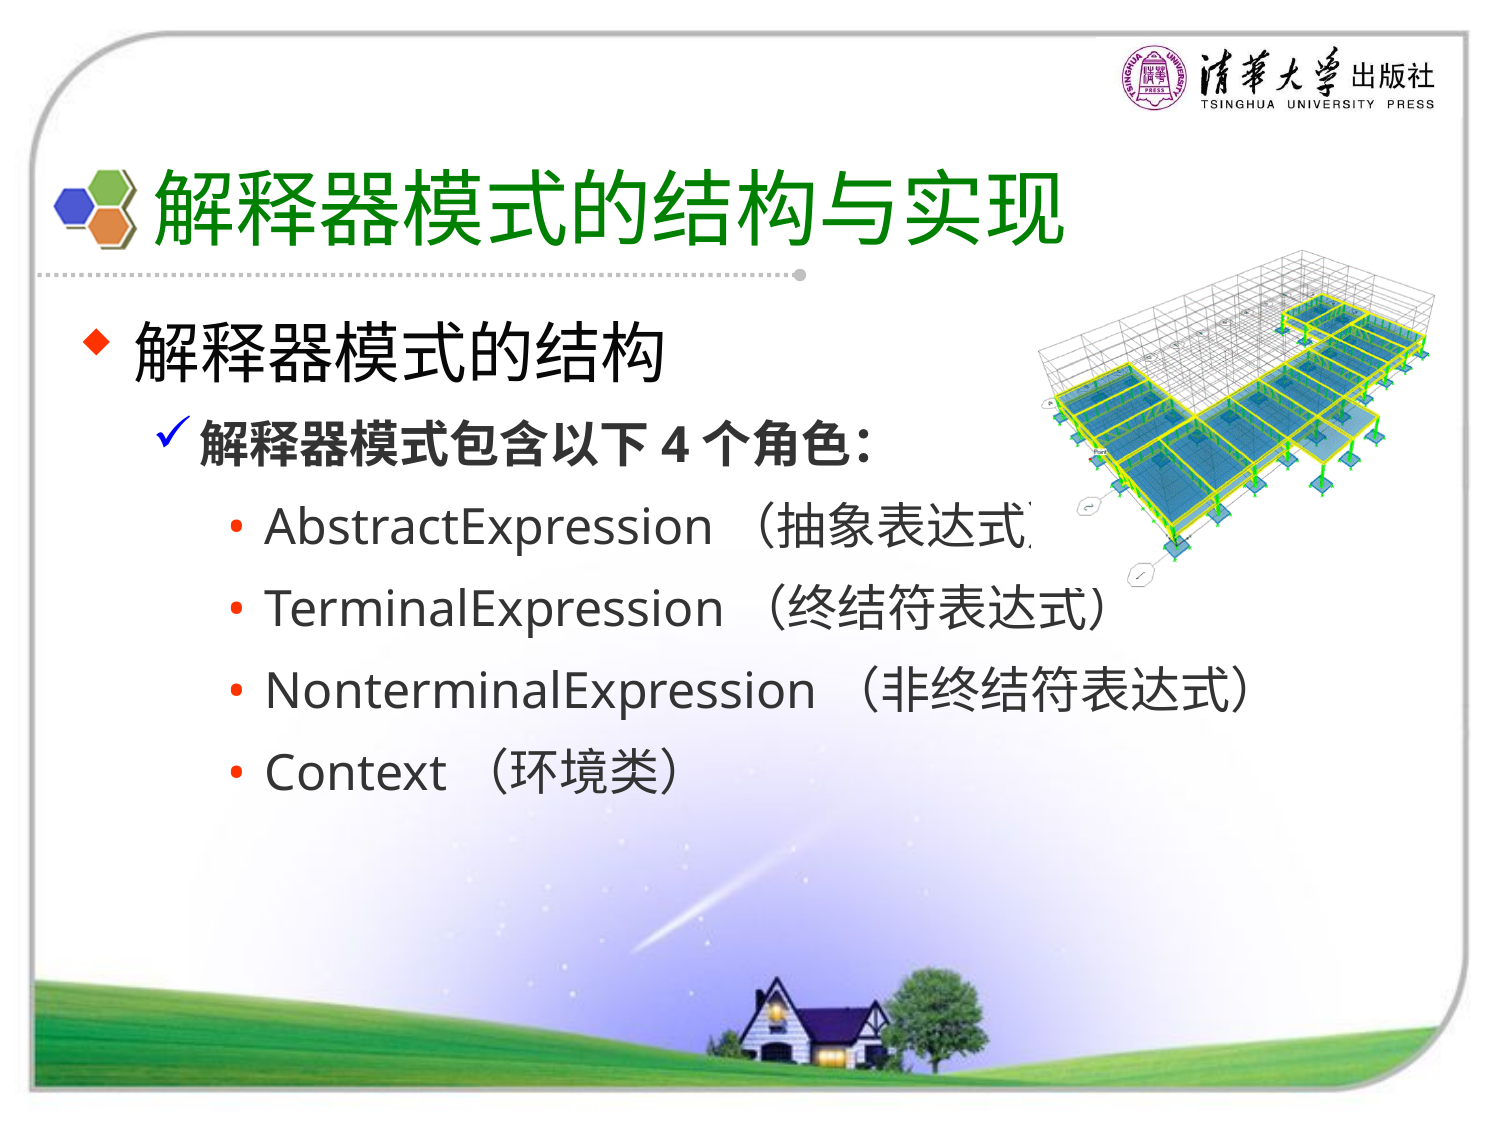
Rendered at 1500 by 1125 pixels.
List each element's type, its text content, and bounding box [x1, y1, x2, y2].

picture [0, 75, 1500, 1125]
title 解释器模式的结构与实现 [137, 149, 1175, 263]
list 解释器模式的结构 解释器模式包含以下4个角色： AbstractExpression（抽象表达式） TerminalExpression（终结符表达式） NonterminalExpression（非终结符表达式） Context（环境类） [62, 287, 1413, 963]
text_box [0, 0, 1500, 75]
